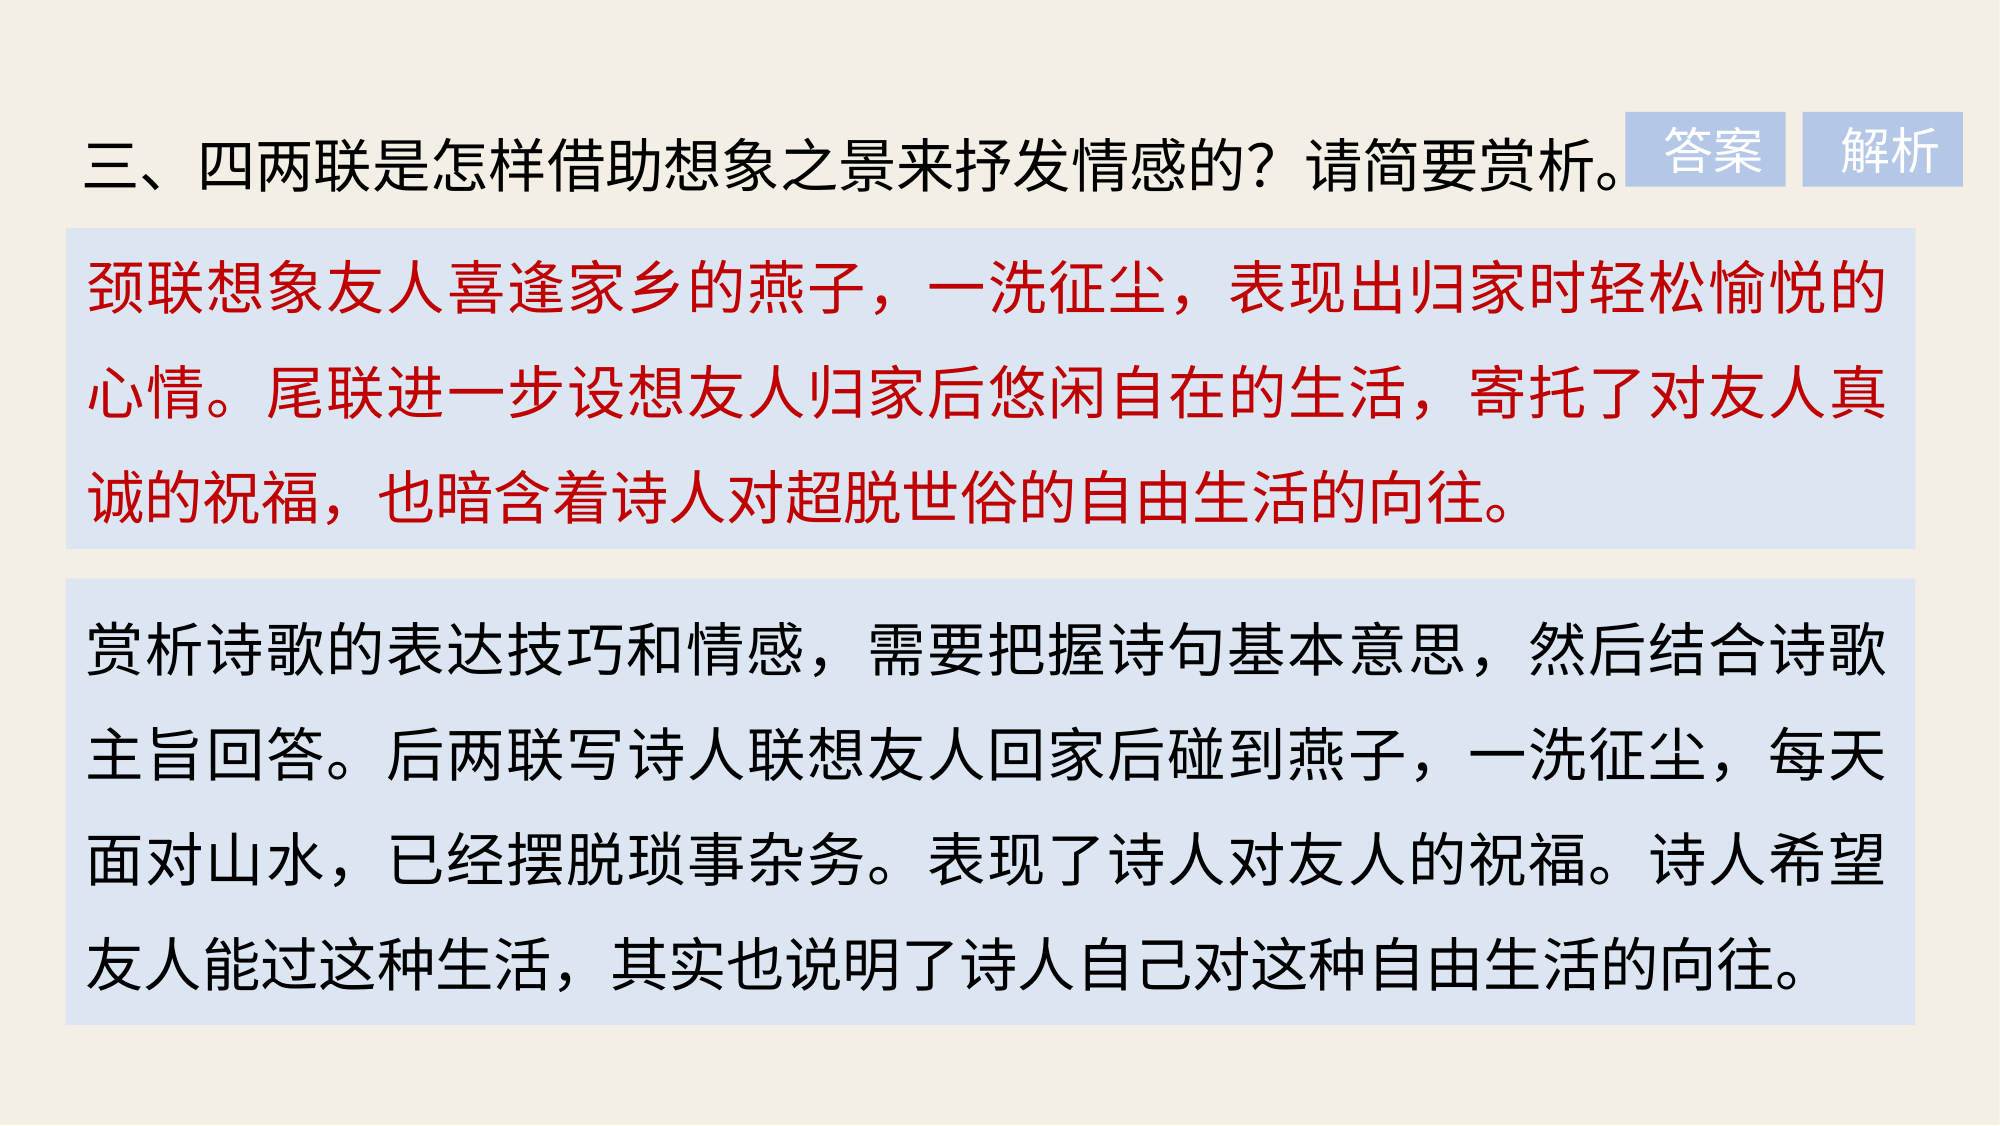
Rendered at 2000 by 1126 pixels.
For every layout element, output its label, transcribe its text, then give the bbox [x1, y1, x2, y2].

text_box 三、四两联是怎样借助想象之景来抒发情感的？请简要赏析。 [61, 83, 1903, 209]
text_box [65, 578, 1916, 1025]
text_box 赏析诗歌的表达技巧和情感，需要把握诗句基本意思，然后结合诗歌主旨回答。后两联写诗人联想友人回家后碰到燕子，一洗征尘，每天面对山水，已经摆脱琐事杂务。表现了诗人对友人的祝福。诗人希望友人能过这种生活，其实也说明了诗人自己对这种自由生活的向往。 [65, 568, 1907, 1008]
text_box 解析 [1802, 111, 1963, 187]
text_box [66, 228, 1916, 549]
text_box 颈联想象友人喜逢家乡的燕子，一洗征尘，表现出归家时轻松愉悦的心情。尾联进一步设想友人归家后悠闲自在的生活，寄托了对友人真诚的祝福，也暗含着诗人对超脱世俗的自由生活的向往。 [66, 206, 1908, 541]
text_box 答案 [1625, 111, 1786, 187]
